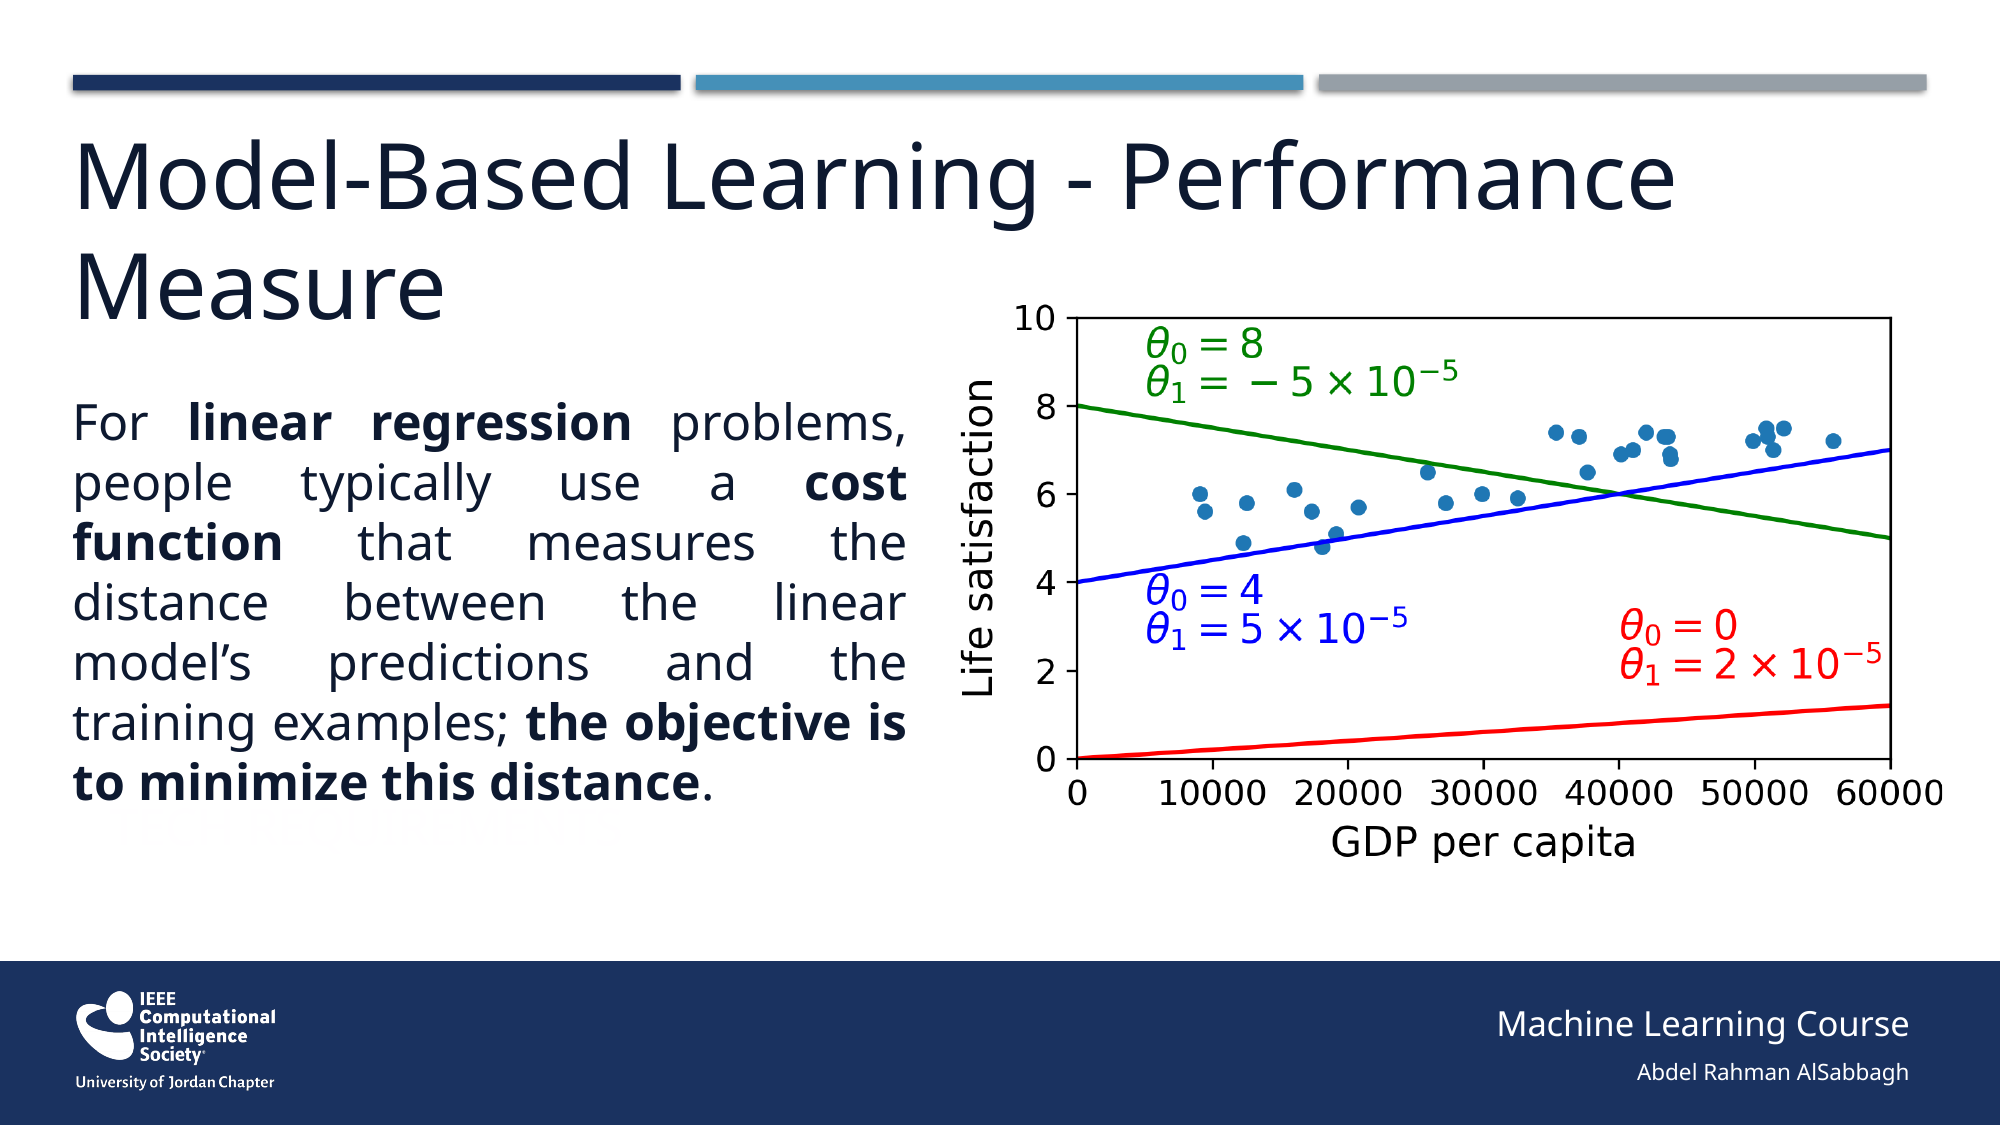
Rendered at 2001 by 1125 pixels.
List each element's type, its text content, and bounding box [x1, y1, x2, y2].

picture [960, 304, 1943, 864]
text_box For linear regression problems, people typically use a cost function that measures the distance between the linear model’s predictions and the training examples; the objective is to minimize this distance. [57, 382, 923, 785]
list Machine Learning Course Abdel Rahman AlSabbagh [278, 993, 1925, 1093]
text_box Model-Based Learning - Performance Measure [57, 110, 1862, 225]
title Tech Requirements [95, 769, 954, 863]
text_box [0, 961, 2000, 1125]
picture [74, 991, 276, 1092]
